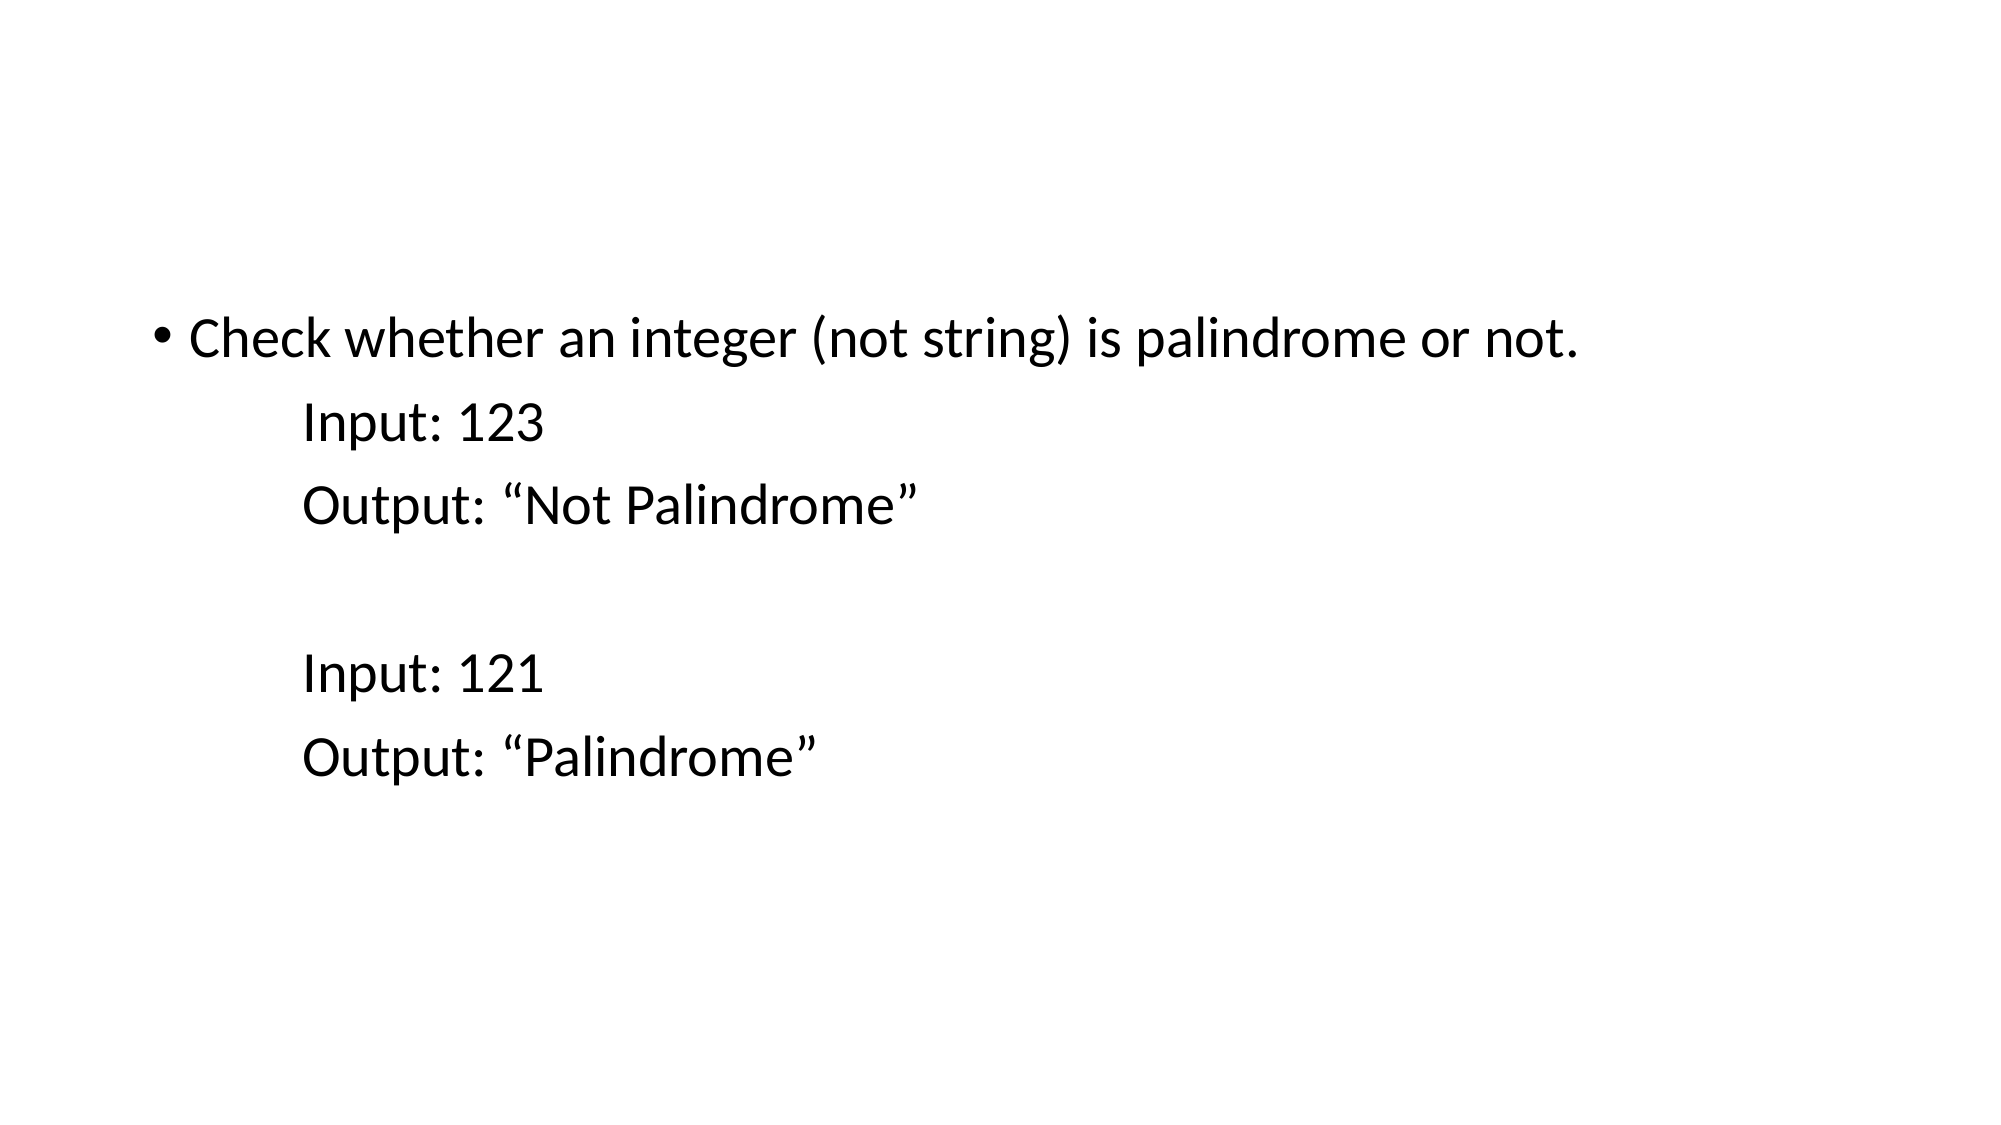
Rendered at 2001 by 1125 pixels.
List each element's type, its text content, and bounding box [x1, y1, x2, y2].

list Check whether an integer (not string) is palindrome or not. Input: 123 Output: “Not Palindrome” Input: 121 Output: “Palindrome” [137, 299, 1863, 1014]
